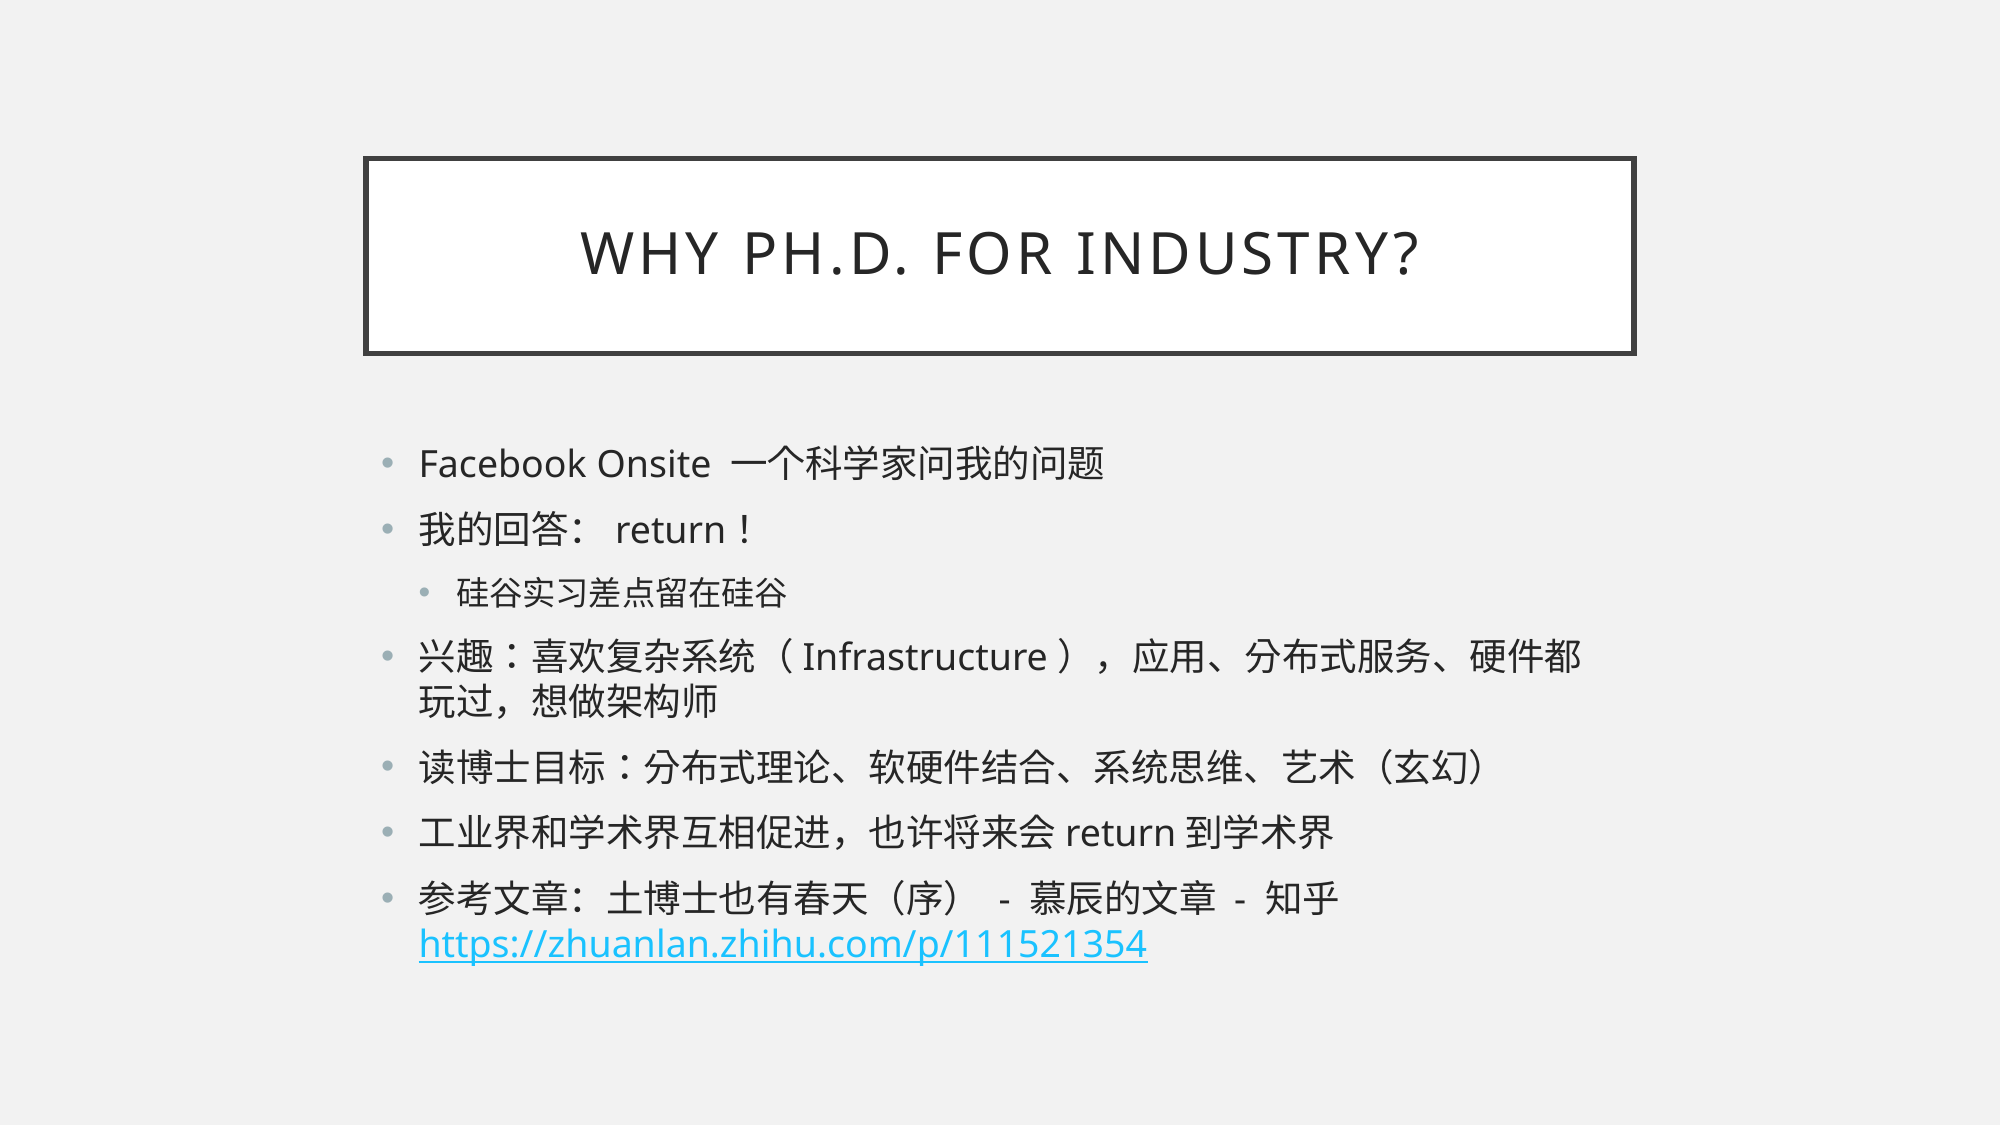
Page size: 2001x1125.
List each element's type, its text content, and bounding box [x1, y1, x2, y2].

list Facebook Onsite 一个科学家问我的问题 我的回答：return！ 硅谷实习差点留在硅谷 兴趣：喜欢复杂系统（Infrastructure），应用、分布式服务、硬件都玩过，想做架构师 读博士目标：分布式理论、软硬件结合、系统思维、艺术（玄幻） 工业界和学术界互相促进，也许将来会return到学术界 参考文章：土博士也有春天（序） - 慕辰的文章 - 知乎 https://zhuanlan.zhihu.com/p/111521354 [366, 432, 1634, 1050]
title Why Ph.d. for Industry? [363, 156, 1637, 356]
